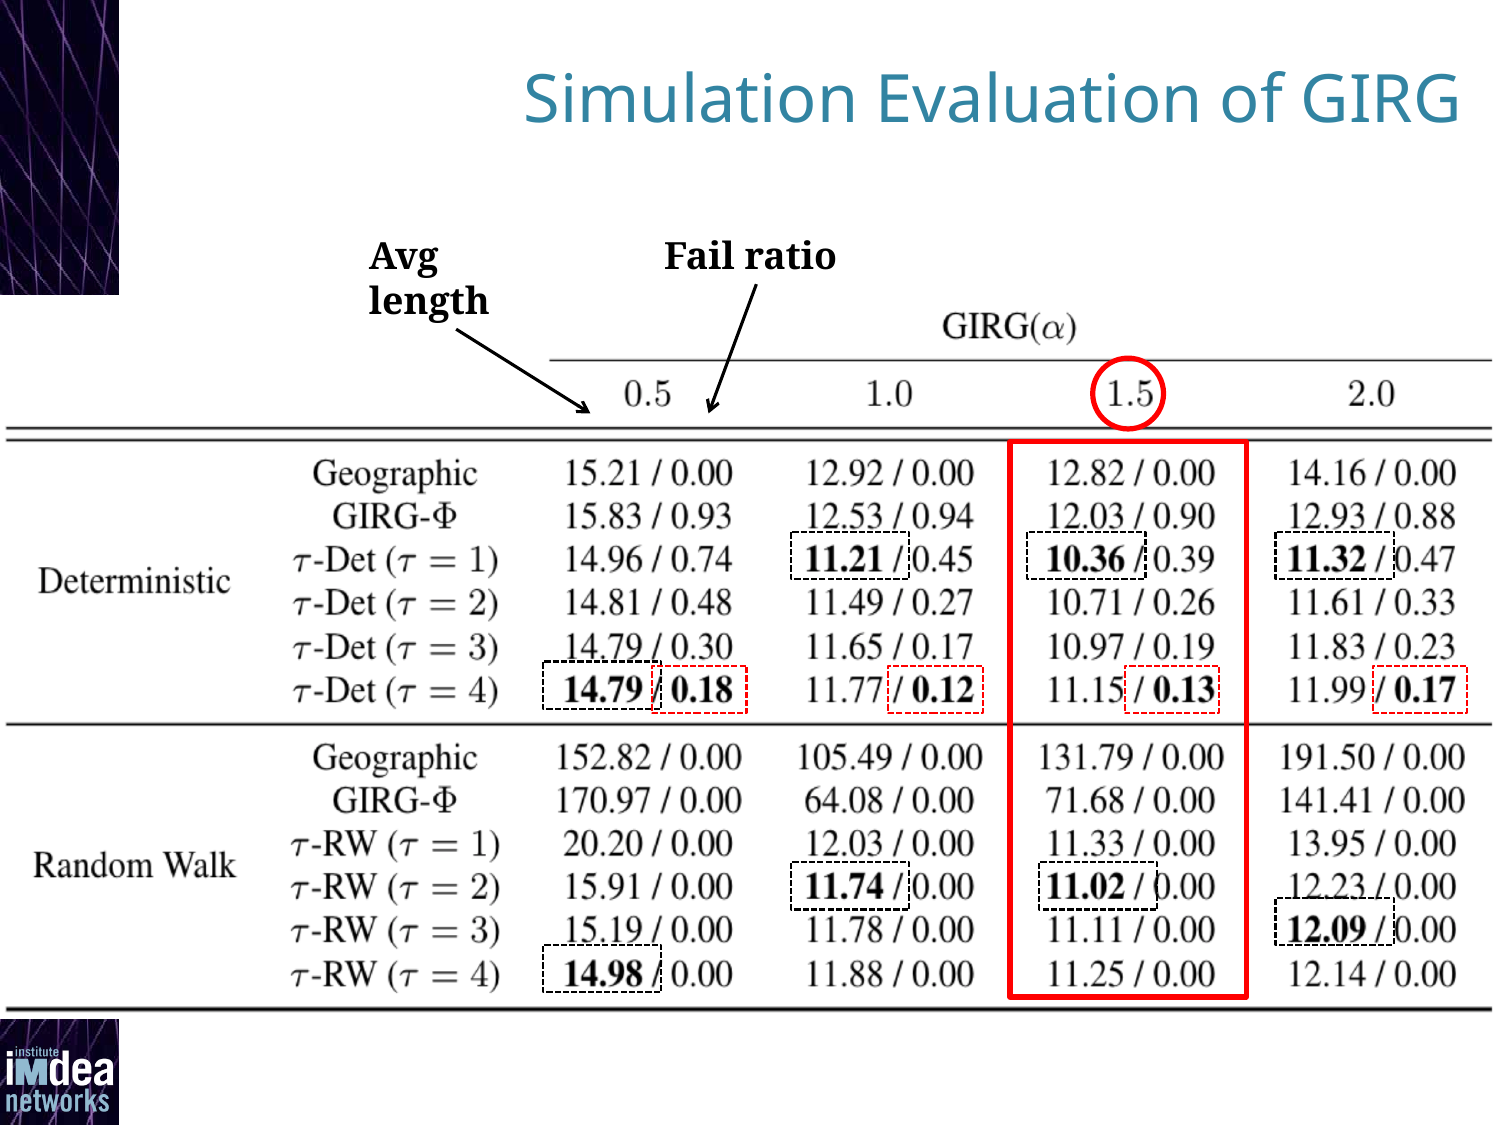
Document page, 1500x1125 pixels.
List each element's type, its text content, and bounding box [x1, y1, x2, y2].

picture [0, 0, 1500, 1020]
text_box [651, 665, 1468, 714]
picture [0, 1028, 119, 1125]
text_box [542, 861, 1395, 993]
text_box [542, 531, 1395, 710]
title Simulation Evaluation of GIRG [141, 30, 1471, 161]
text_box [708, 284, 757, 414]
text_box Fail ratio [649, 224, 864, 285]
text_box Avg length [354, 224, 559, 292]
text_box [462, 334, 591, 414]
